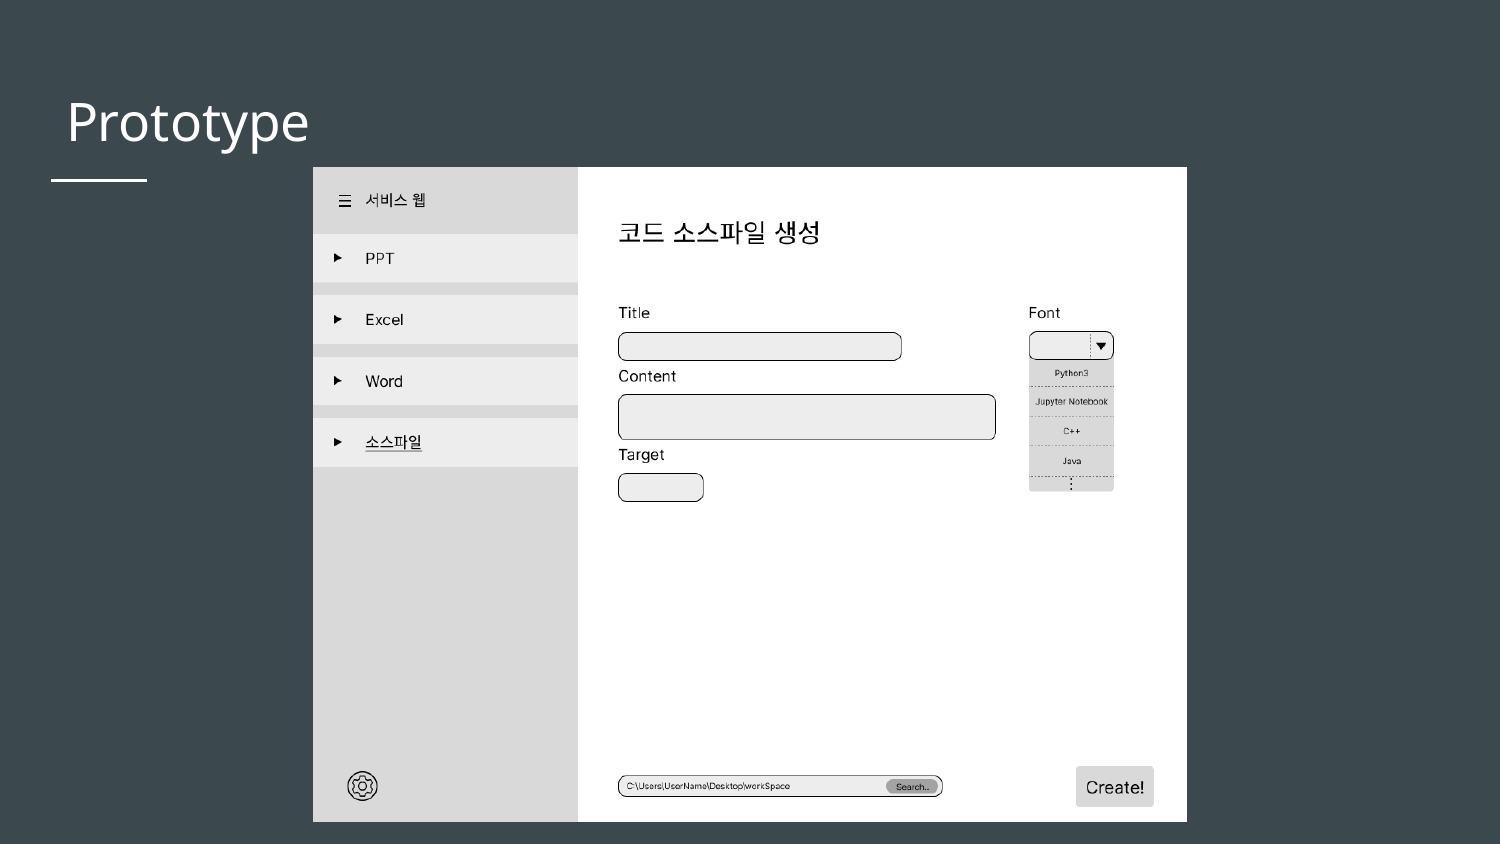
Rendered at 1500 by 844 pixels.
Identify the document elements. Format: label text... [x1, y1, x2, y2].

picture [313, 166, 1187, 822]
title Prototype [51, 72, 1449, 167]
